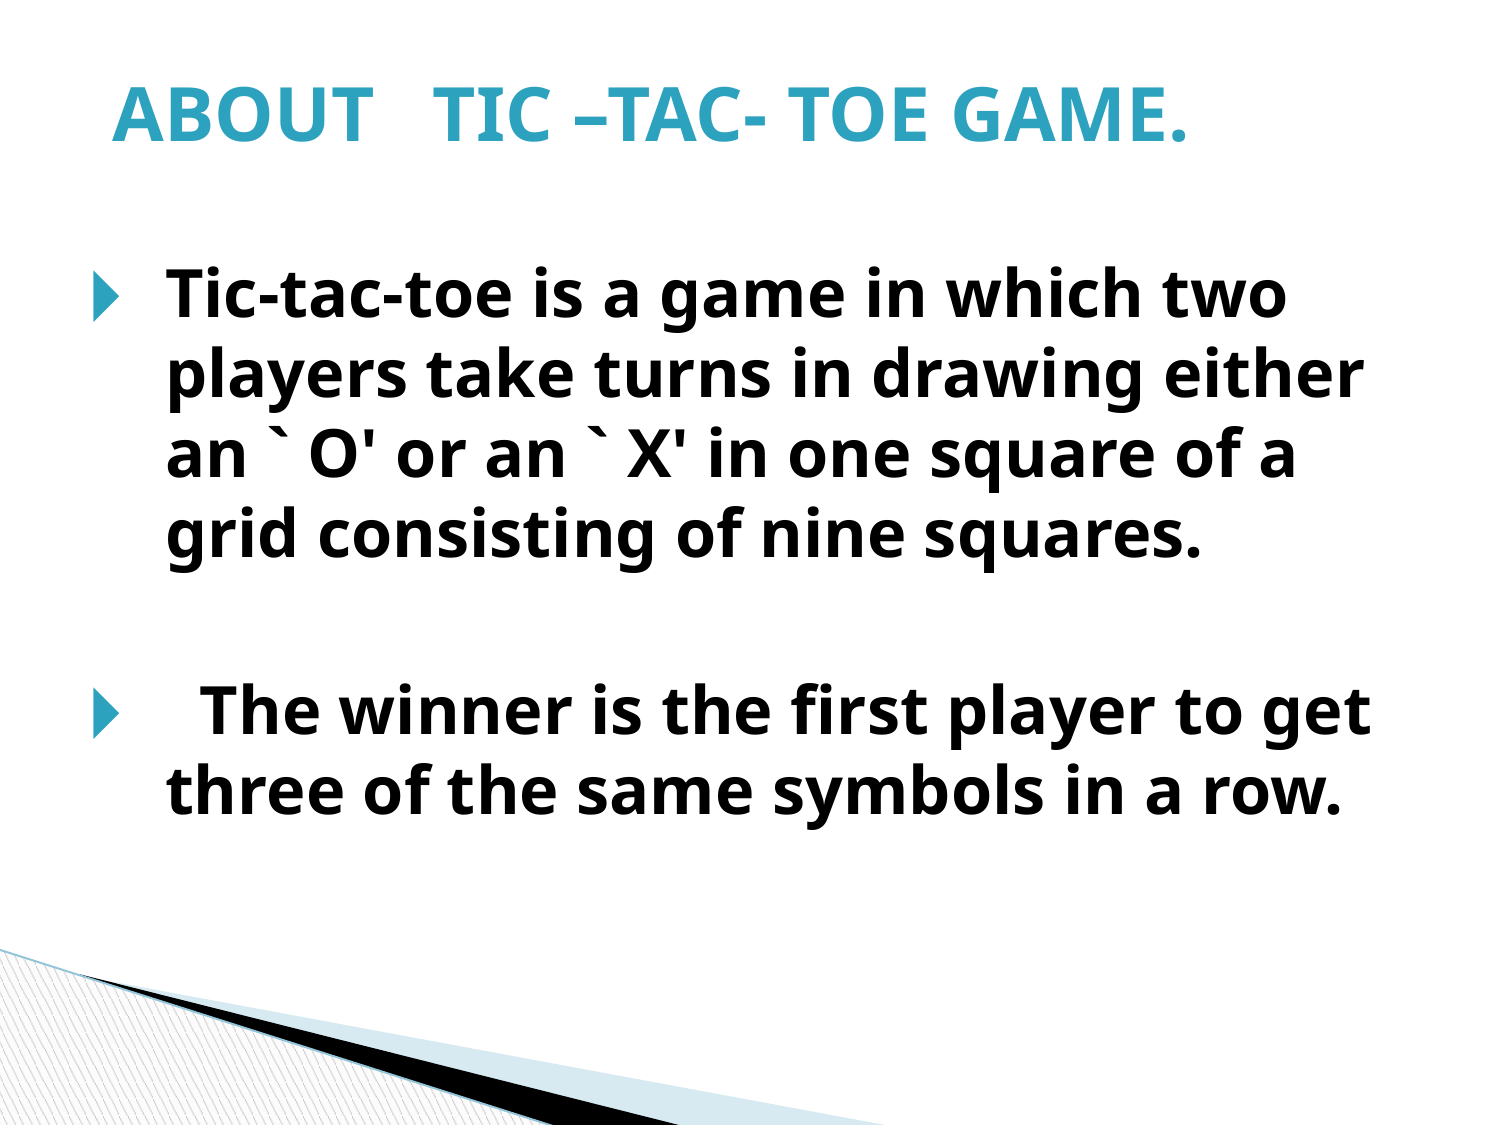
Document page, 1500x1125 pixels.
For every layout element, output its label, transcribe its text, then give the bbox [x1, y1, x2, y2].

title ABOUT TIC –TAC- TOE GAME. [0, 45, 1367, 177]
list Tic-tac-toe is a game in which two players take turns in drawing either an ` O' or an ` X' in one square of a grid consisting of nine squares. The winner is the first player to get three of the same symbols in a row. [75, 243, 1425, 986]
